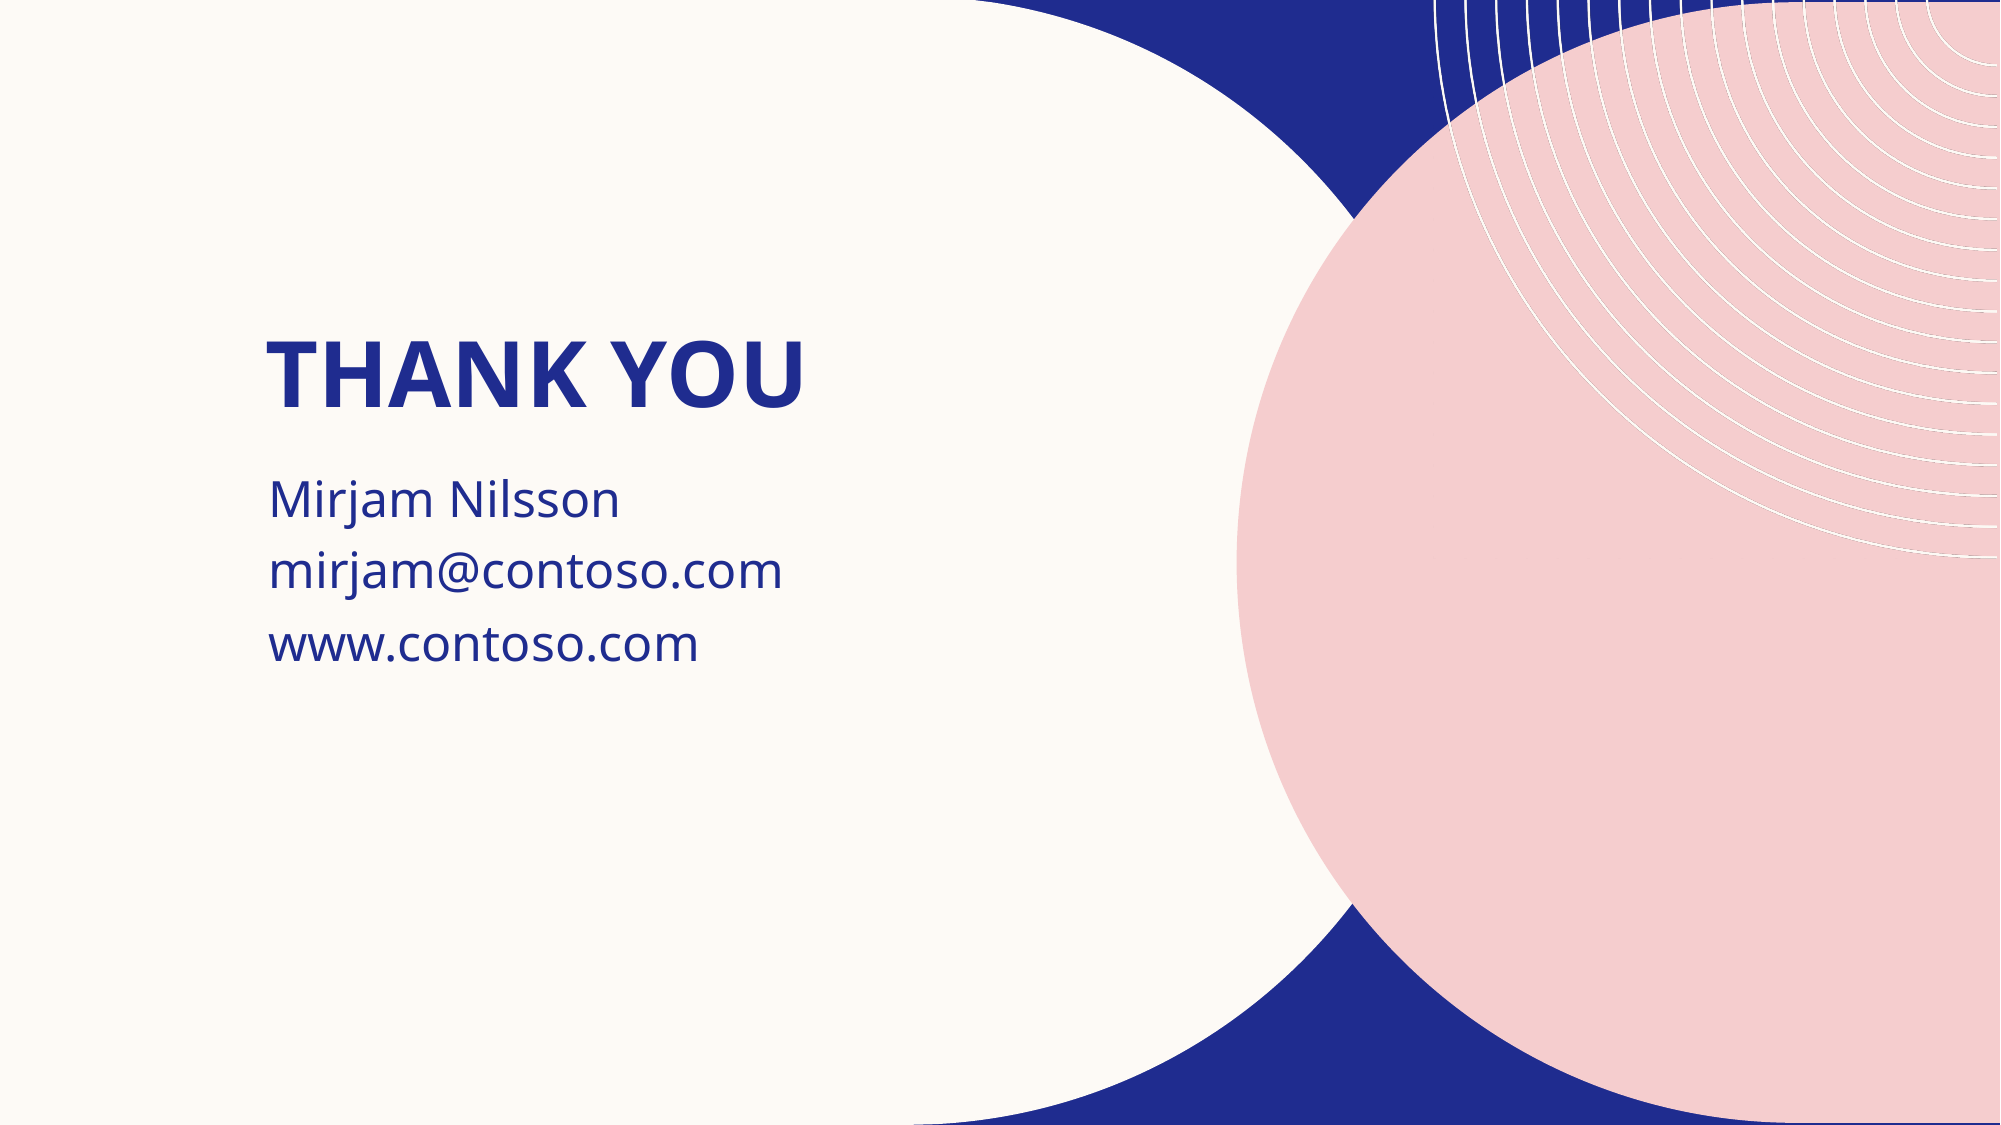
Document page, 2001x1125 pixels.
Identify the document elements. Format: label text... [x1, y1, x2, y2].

picture [1433, 0, 1997, 559]
subtitle Mirjam Nilsson​ mirjam@contoso.com www.contoso.com [253, 467, 938, 824]
title THANK YOU [250, 323, 935, 434]
